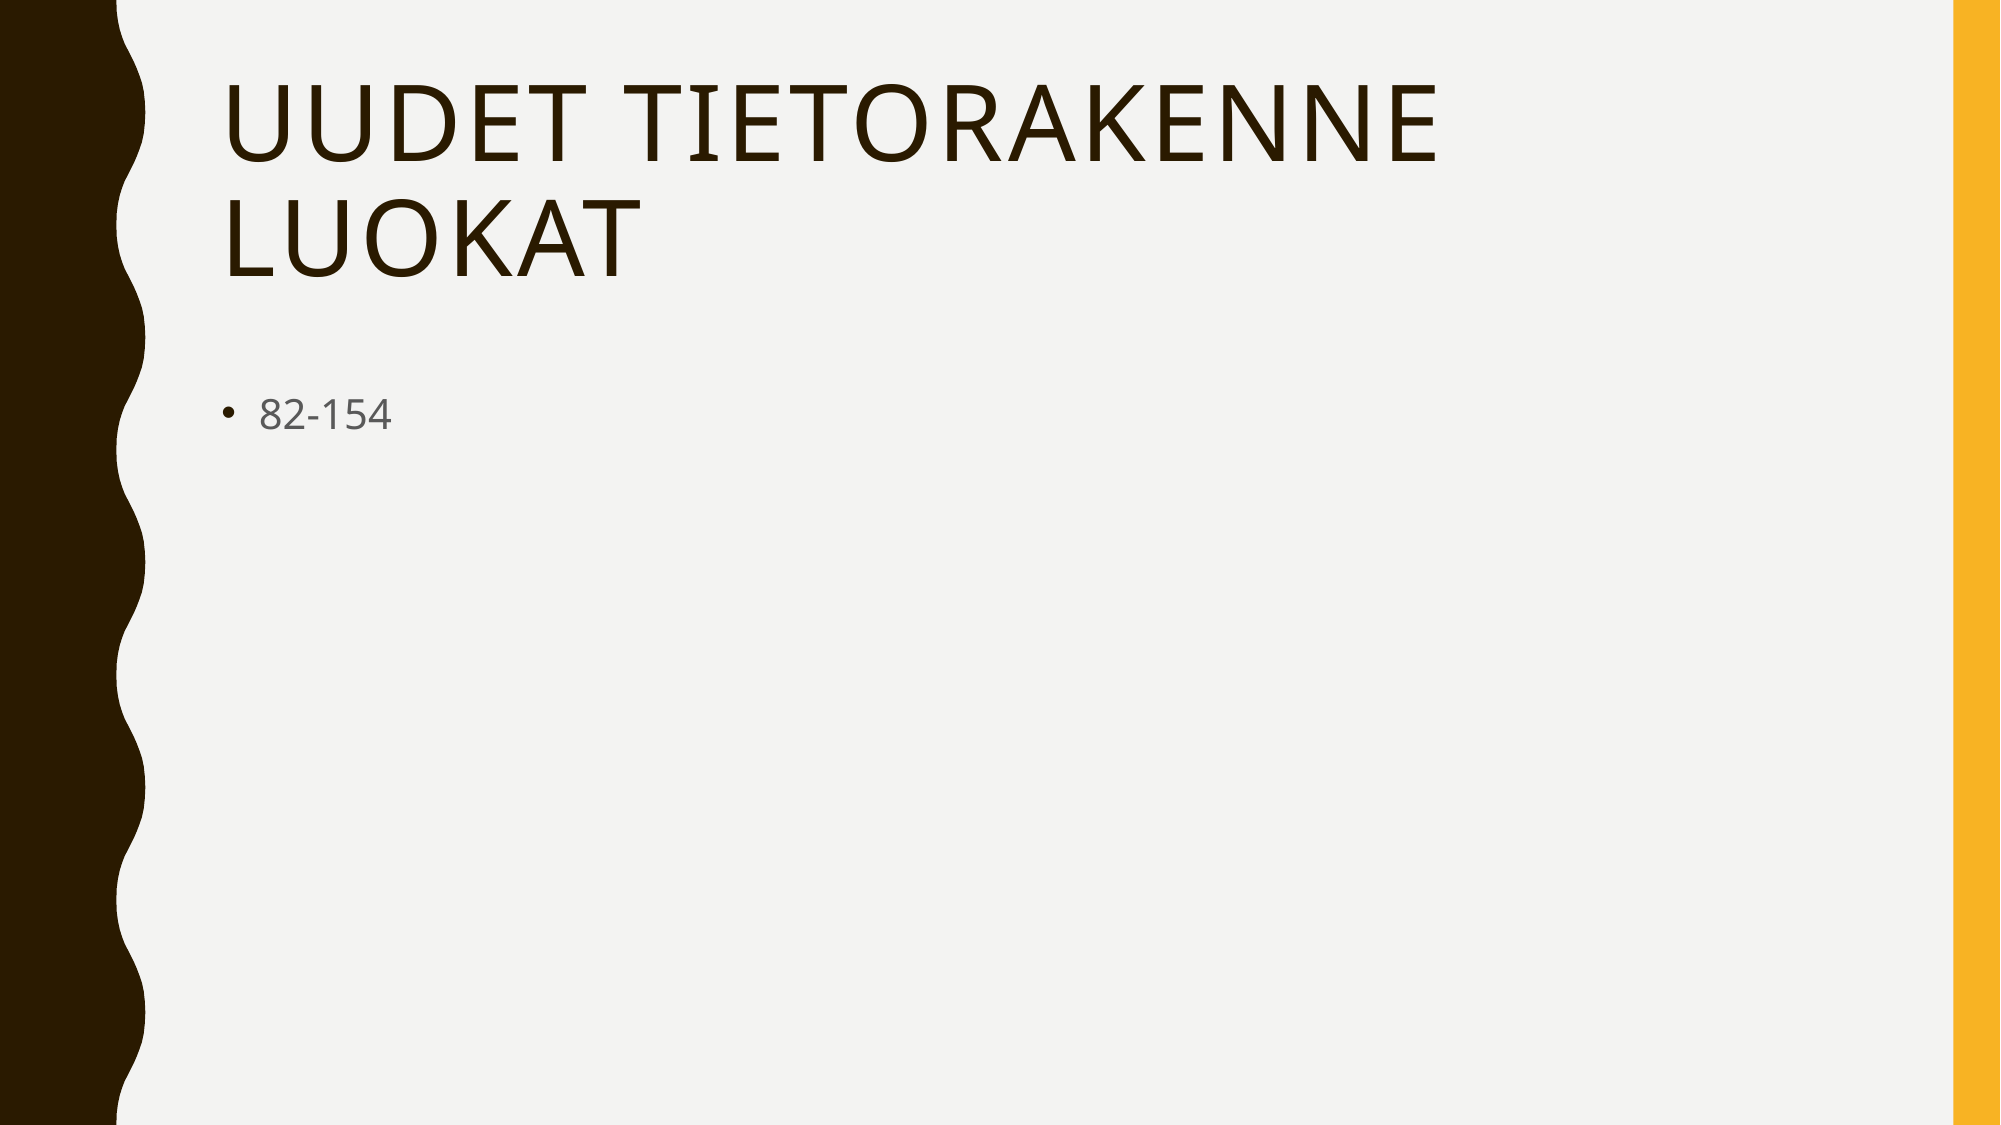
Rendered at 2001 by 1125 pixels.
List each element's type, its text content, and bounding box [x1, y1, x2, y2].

list 82-154 [206, 375, 994, 969]
title Uudet tietorakenne luokat [205, 62, 1875, 308]
